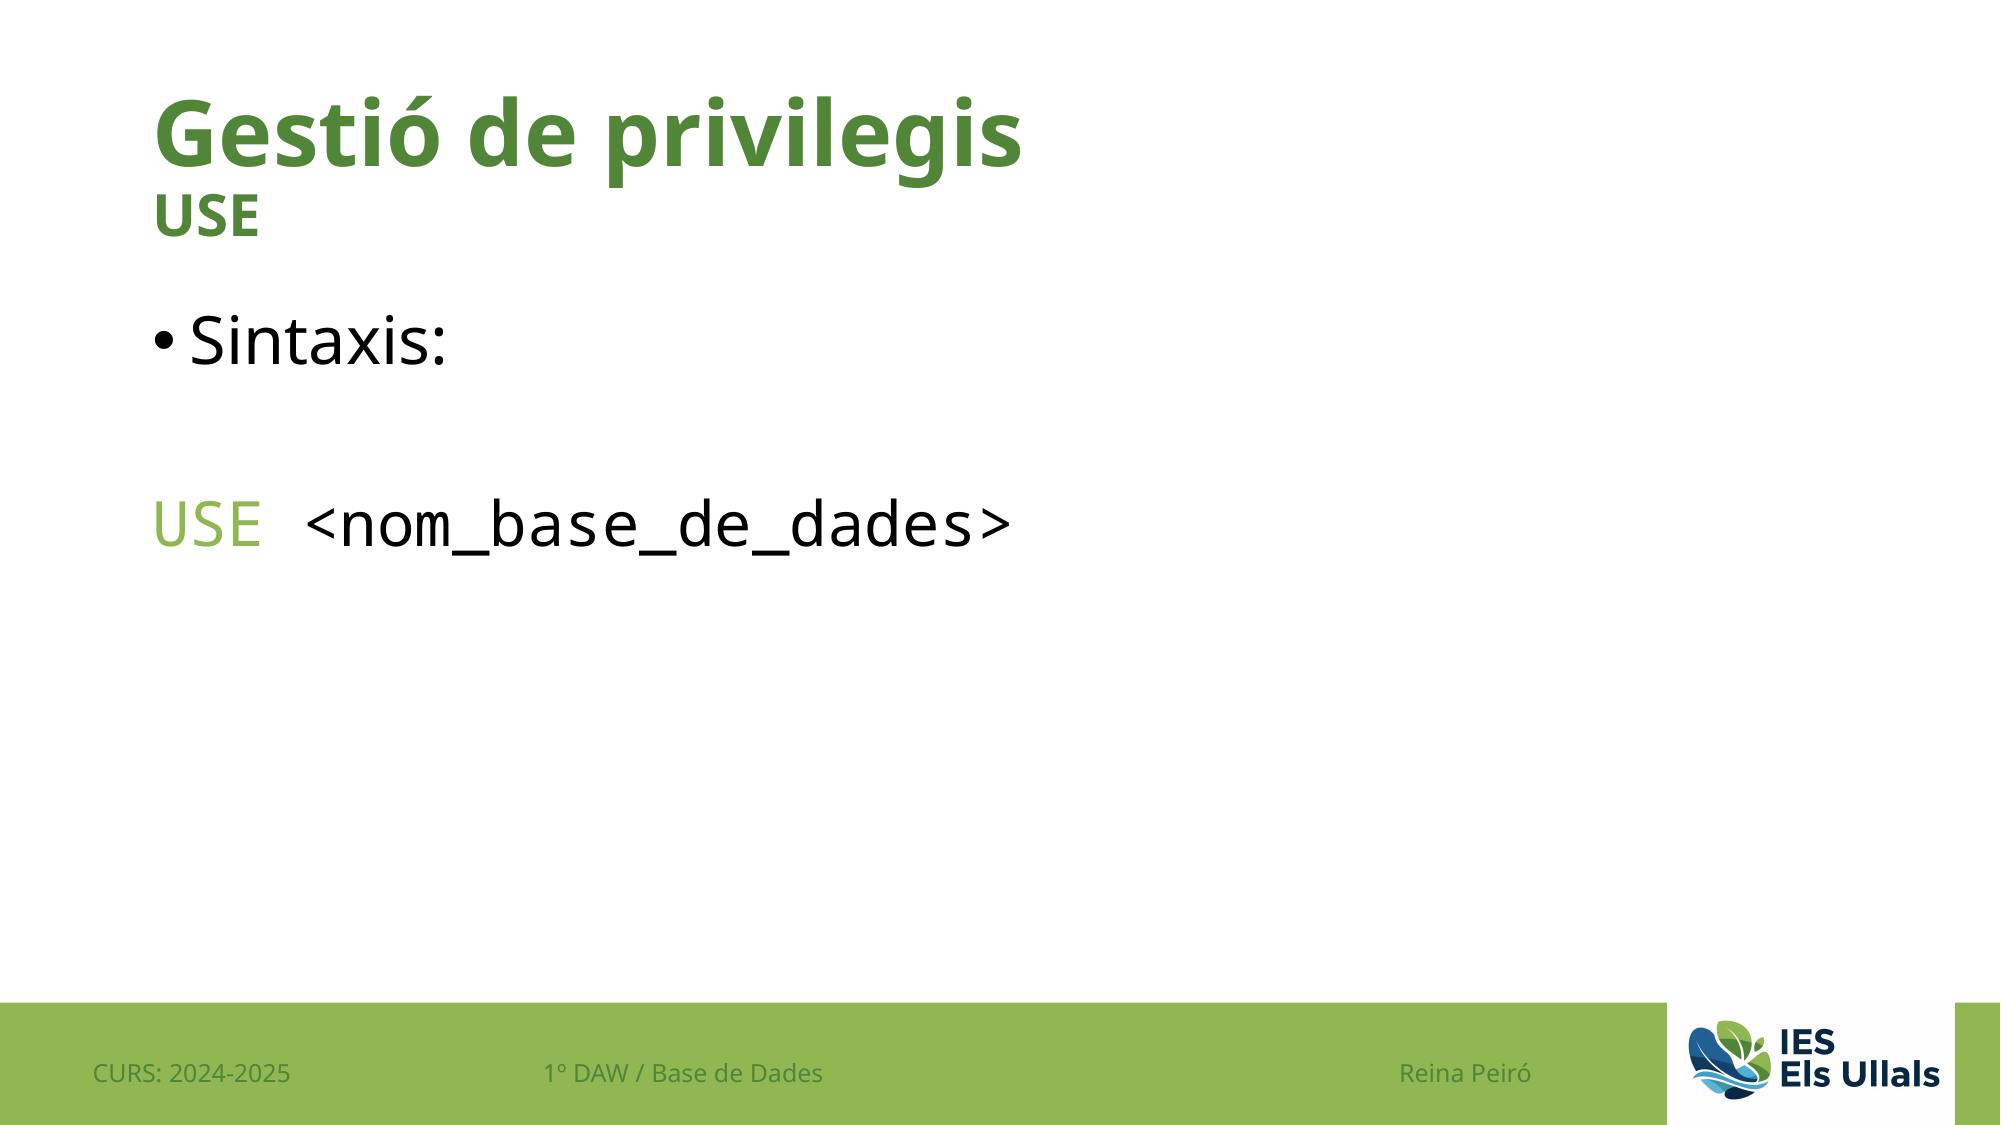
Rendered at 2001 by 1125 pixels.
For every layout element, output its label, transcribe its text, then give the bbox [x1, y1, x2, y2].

picture [1667, 1000, 1955, 1125]
title Gestió de privilegis USE [137, 59, 1863, 278]
list Sintaxis: USE <nom_base_de_dades> [137, 299, 2000, 979]
